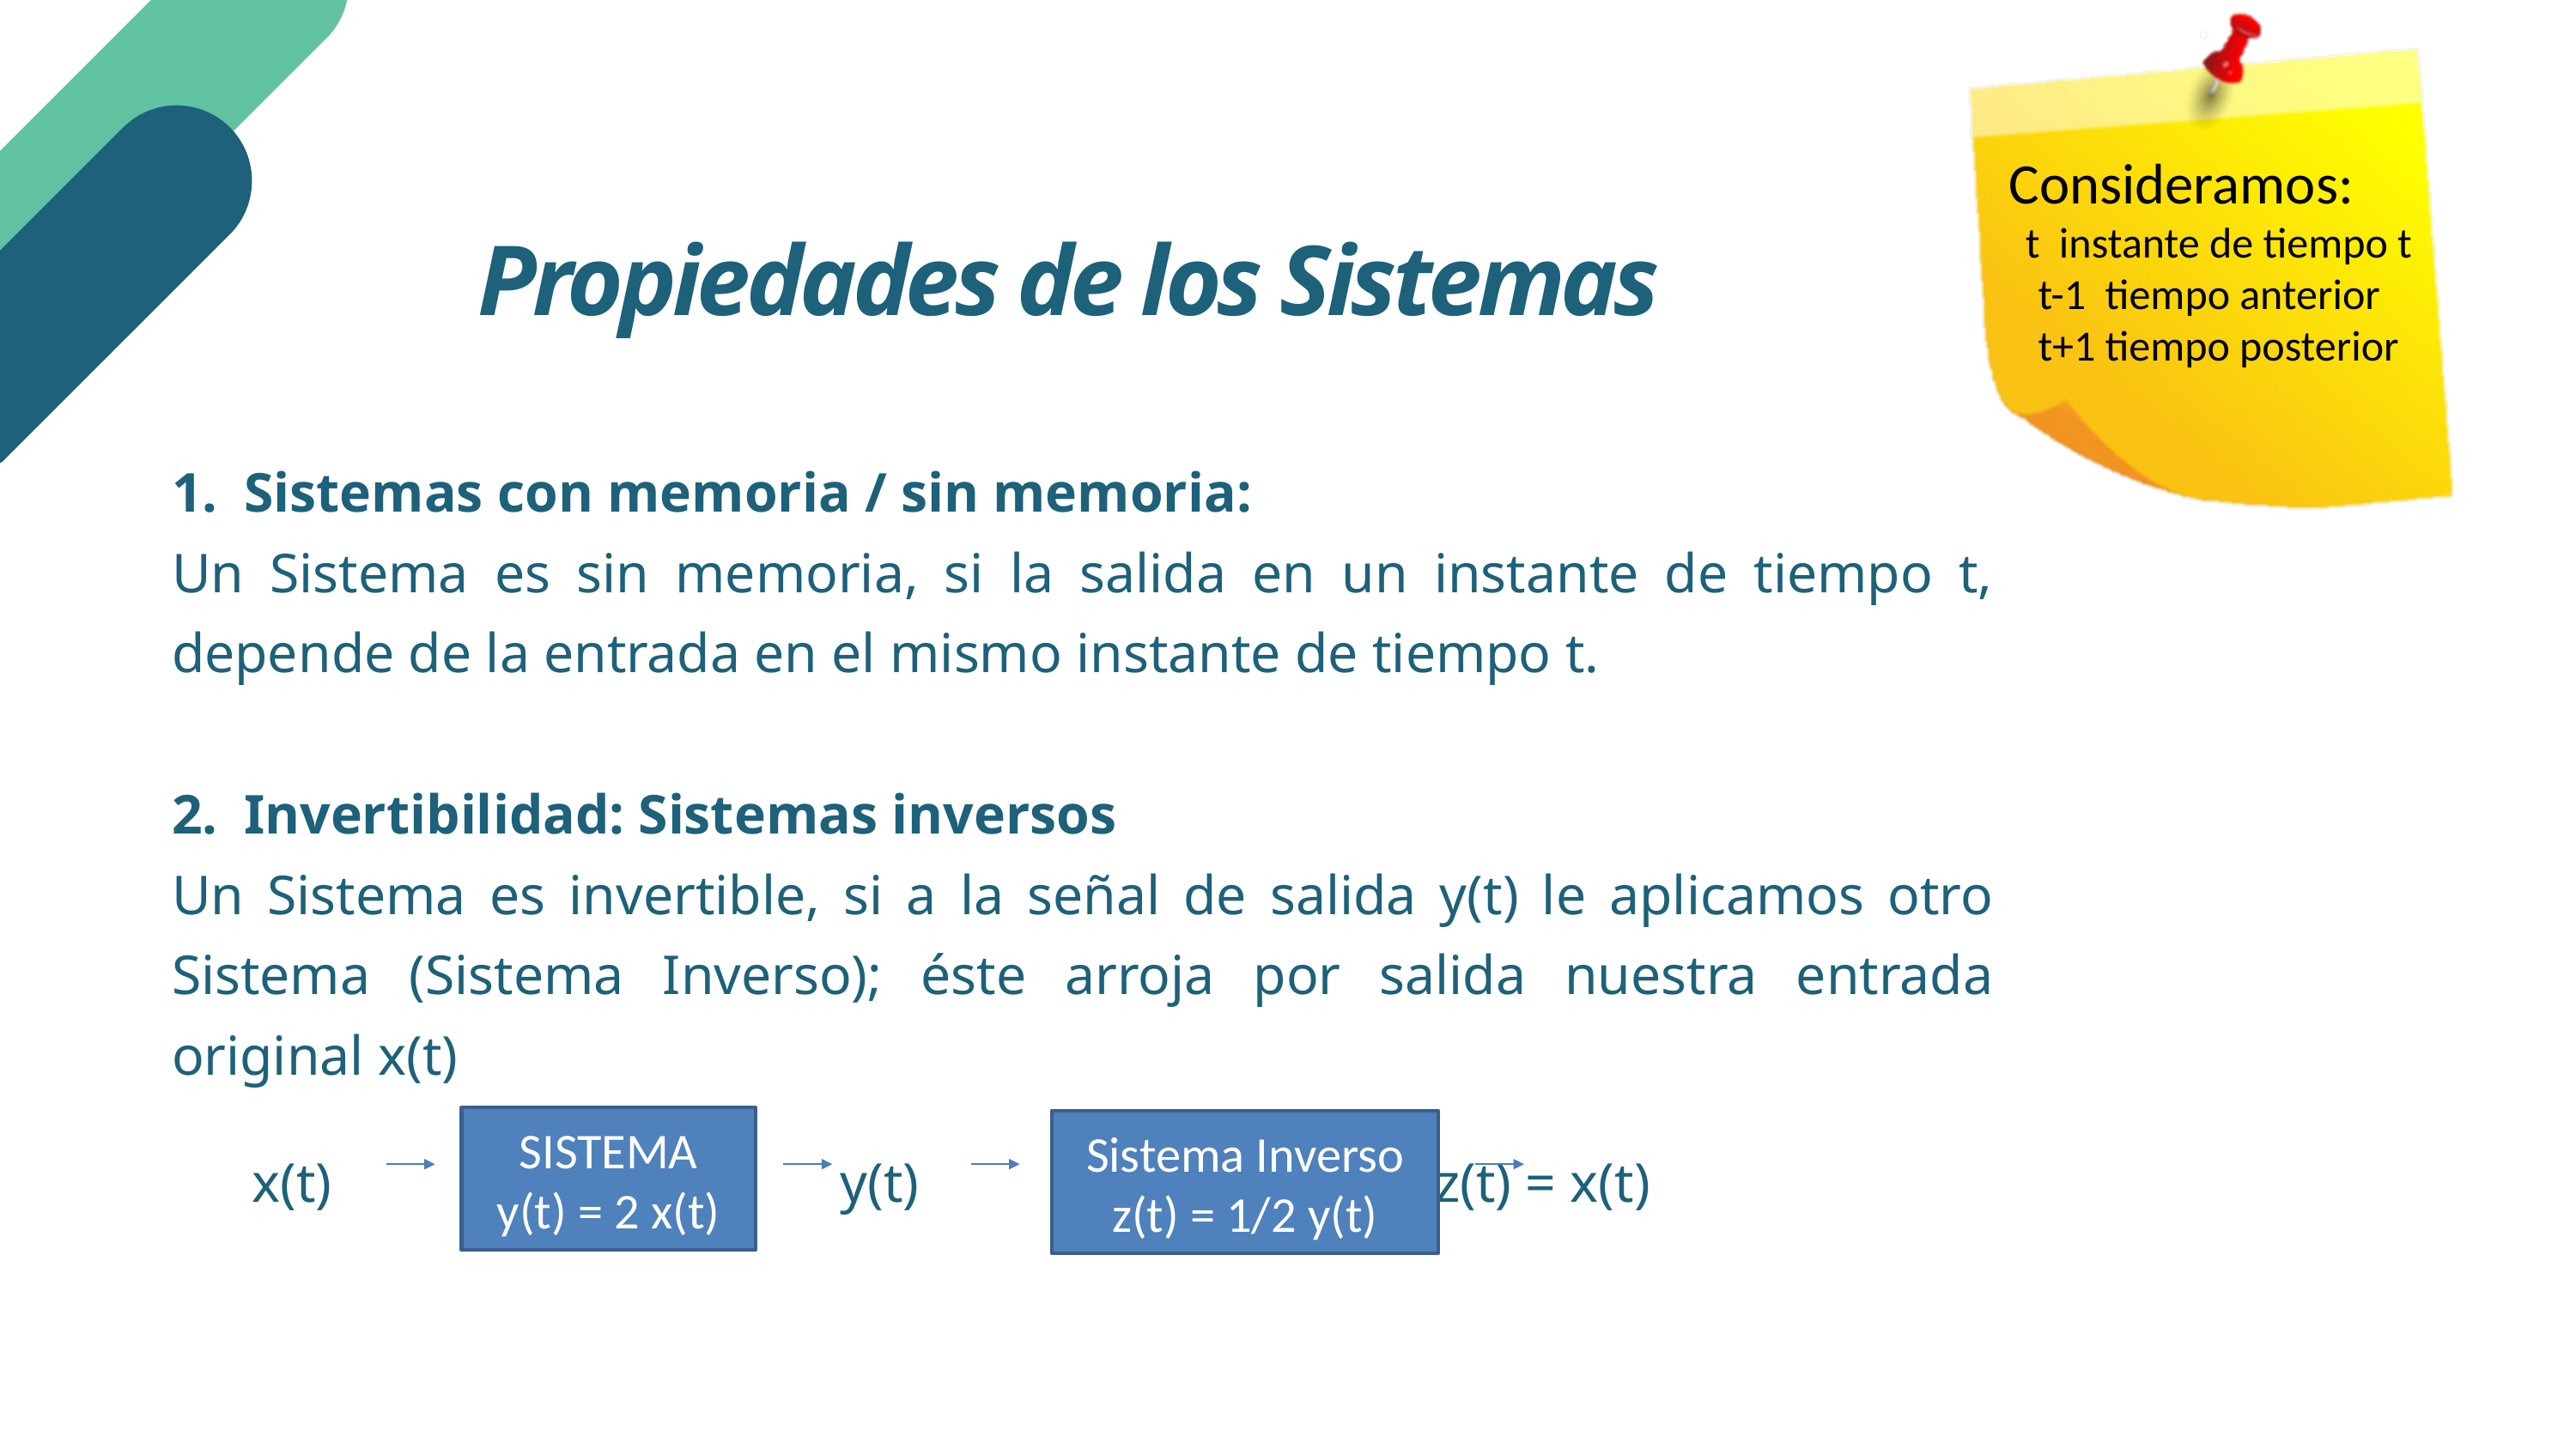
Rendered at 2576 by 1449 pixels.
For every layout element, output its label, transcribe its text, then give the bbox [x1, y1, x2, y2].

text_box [0, 0, 390, 526]
text_box Invertibilidad: Sistemas inversos Un Sistema es invertible, si a la señal de salida y(t) le aplicamos otro Sistema (Sistema Inverso); éste arroja por salida nuestra entrada original x(t) [171, 764, 1996, 1086]
text_box Sistemas con memoria / sin memoria: Un Sistema es sin memoria, si la salida en un instante de tiempo t, depende de la entrada en el mismo instante de tiempo t. [171, 442, 1996, 684]
text_box Propiedades de los Sistemas [393, 177, 1857, 335]
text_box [1946, 9, 2474, 530]
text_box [182, 1106, 2007, 1254]
